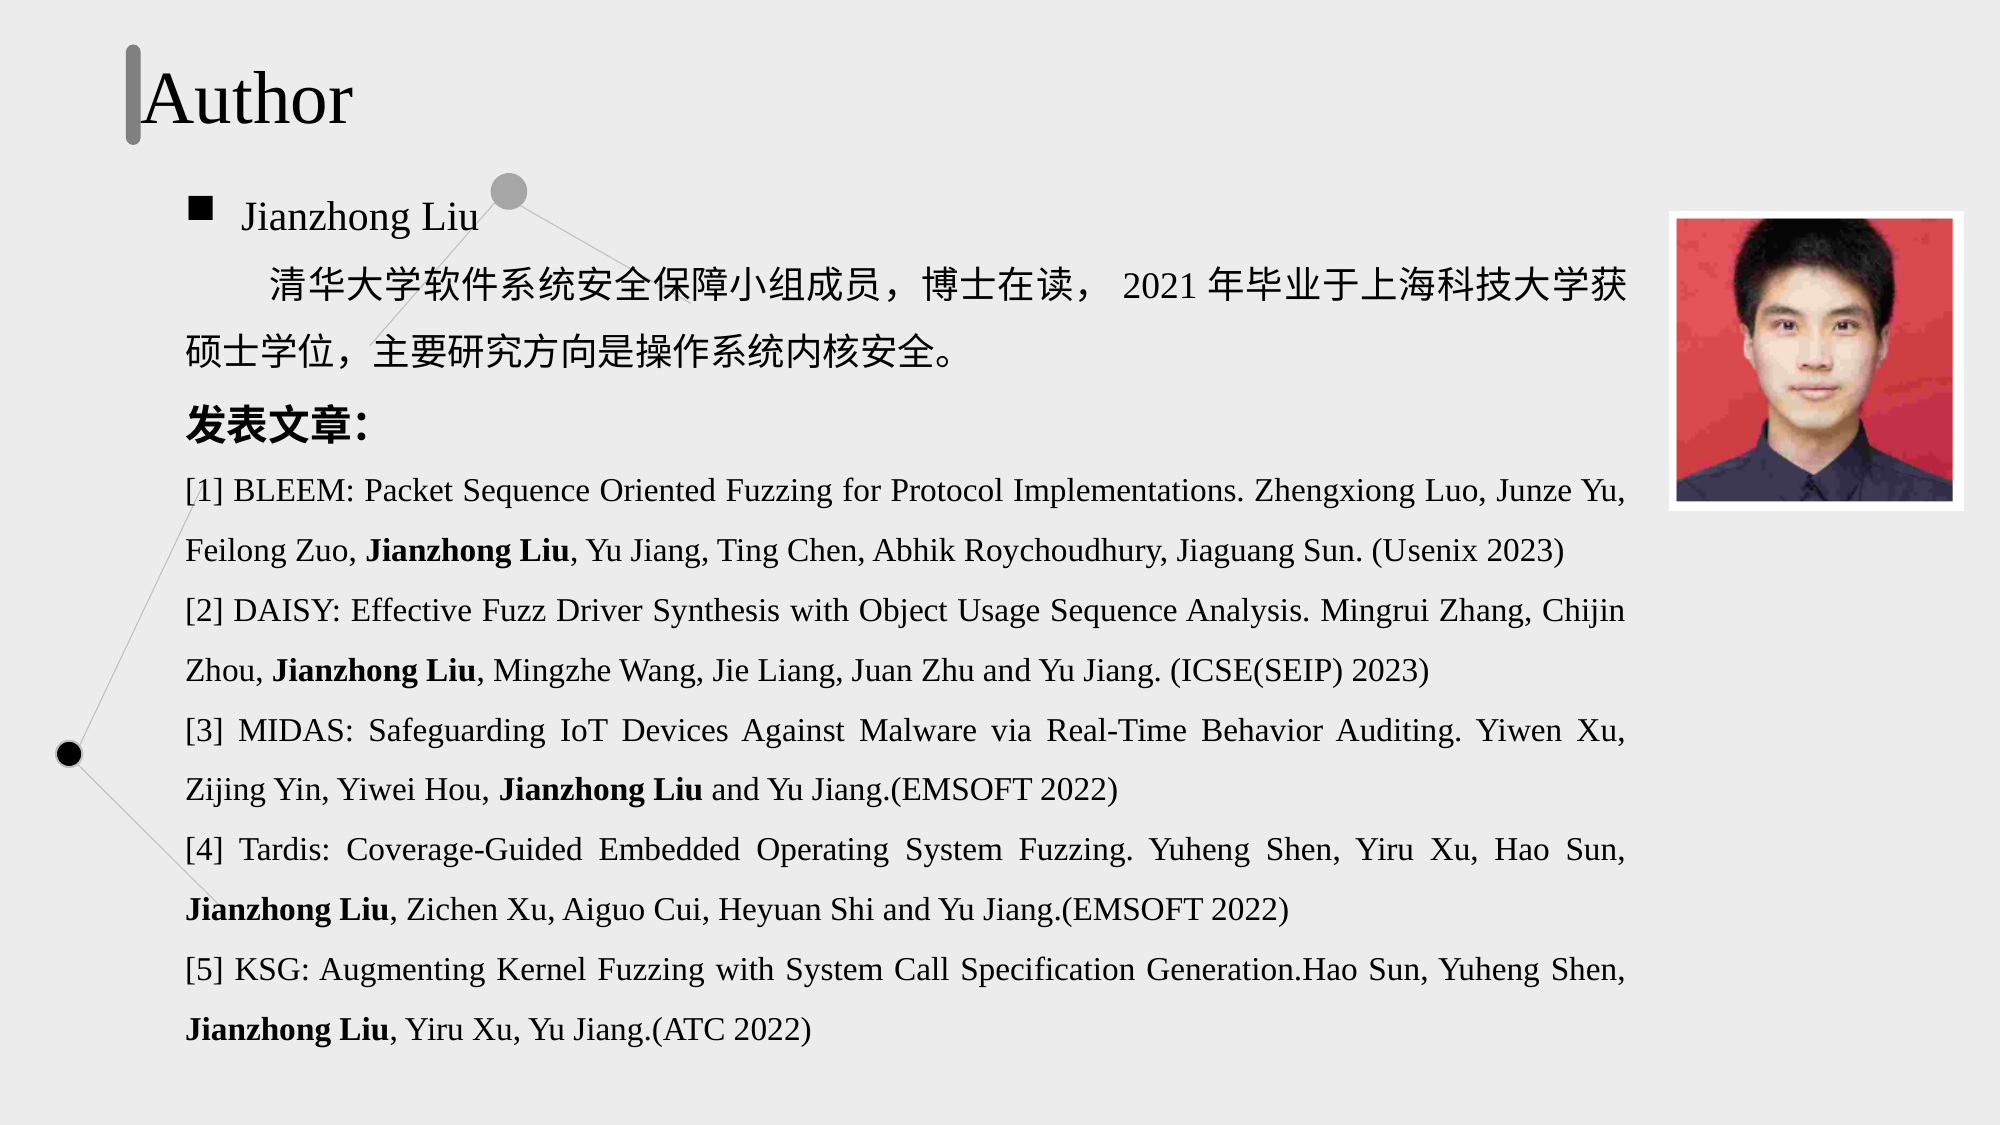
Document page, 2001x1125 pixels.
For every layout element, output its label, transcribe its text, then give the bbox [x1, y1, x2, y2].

text_box Author [125, 40, 467, 146]
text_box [77, 764, 224, 910]
text_box [54, 739, 84, 769]
picture [1669, 211, 1964, 511]
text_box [79, 482, 205, 746]
text_box Jianzhong Liu 清华大学软件系统安全保障小组成员，博士在读，2021年毕业于上海科技大学获硕士学位，主要研究方向是操作系统内核安全。 发表文章： [1] BLEEM: Packet Sequence Oriented Fuzzing for Protocol Implementations. Zhengxiong Luo, Junze Yu, Feilong Zuo, Jianzhong Liu, Yu Jiang, Ting Chen, Abhik Roychoudhury, Jiaguang Sun. (Usenix 2023) [2] DAISY: Effective Fuzz Driver Synthesis with Object Usage Sequence Analysis. Mingrui Zhang, Chijin Zhou, Jianzhong Liu, Mingzhe Wang, Jie Liang, Juan Zhu and Yu Jiang. (ICSE(SEIP) 2023) [3] MIDAS: Safeguarding IoT Devices Against Malware via Real-Time Behavior Auditing. Yiwen Xu, Zijing Yin, Yiwei Hou, Jianzhong Liu and Yu Jiang.(EMSOFT 2022) [4] Tardis: Coverage-Guided Embedded Operating System Fuzzing. Yuheng Shen, Yiru Xu, Hao Sun, Jianzhong Liu, Zichen Xu, Aiguo Cui, Heyuan Shi and Yu Jiang.(EMSOFT 2022) [5] KSG: Augmenting Kernel Fuzzing with System Call Specification Generation.Hao Sun, Yuheng Shen, Jianzhong Liu, Yiru Xu, Yu Jiang.(ATC 2022) [170, 170, 1643, 1055]
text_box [369, 202, 495, 346]
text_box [520, 205, 691, 304]
